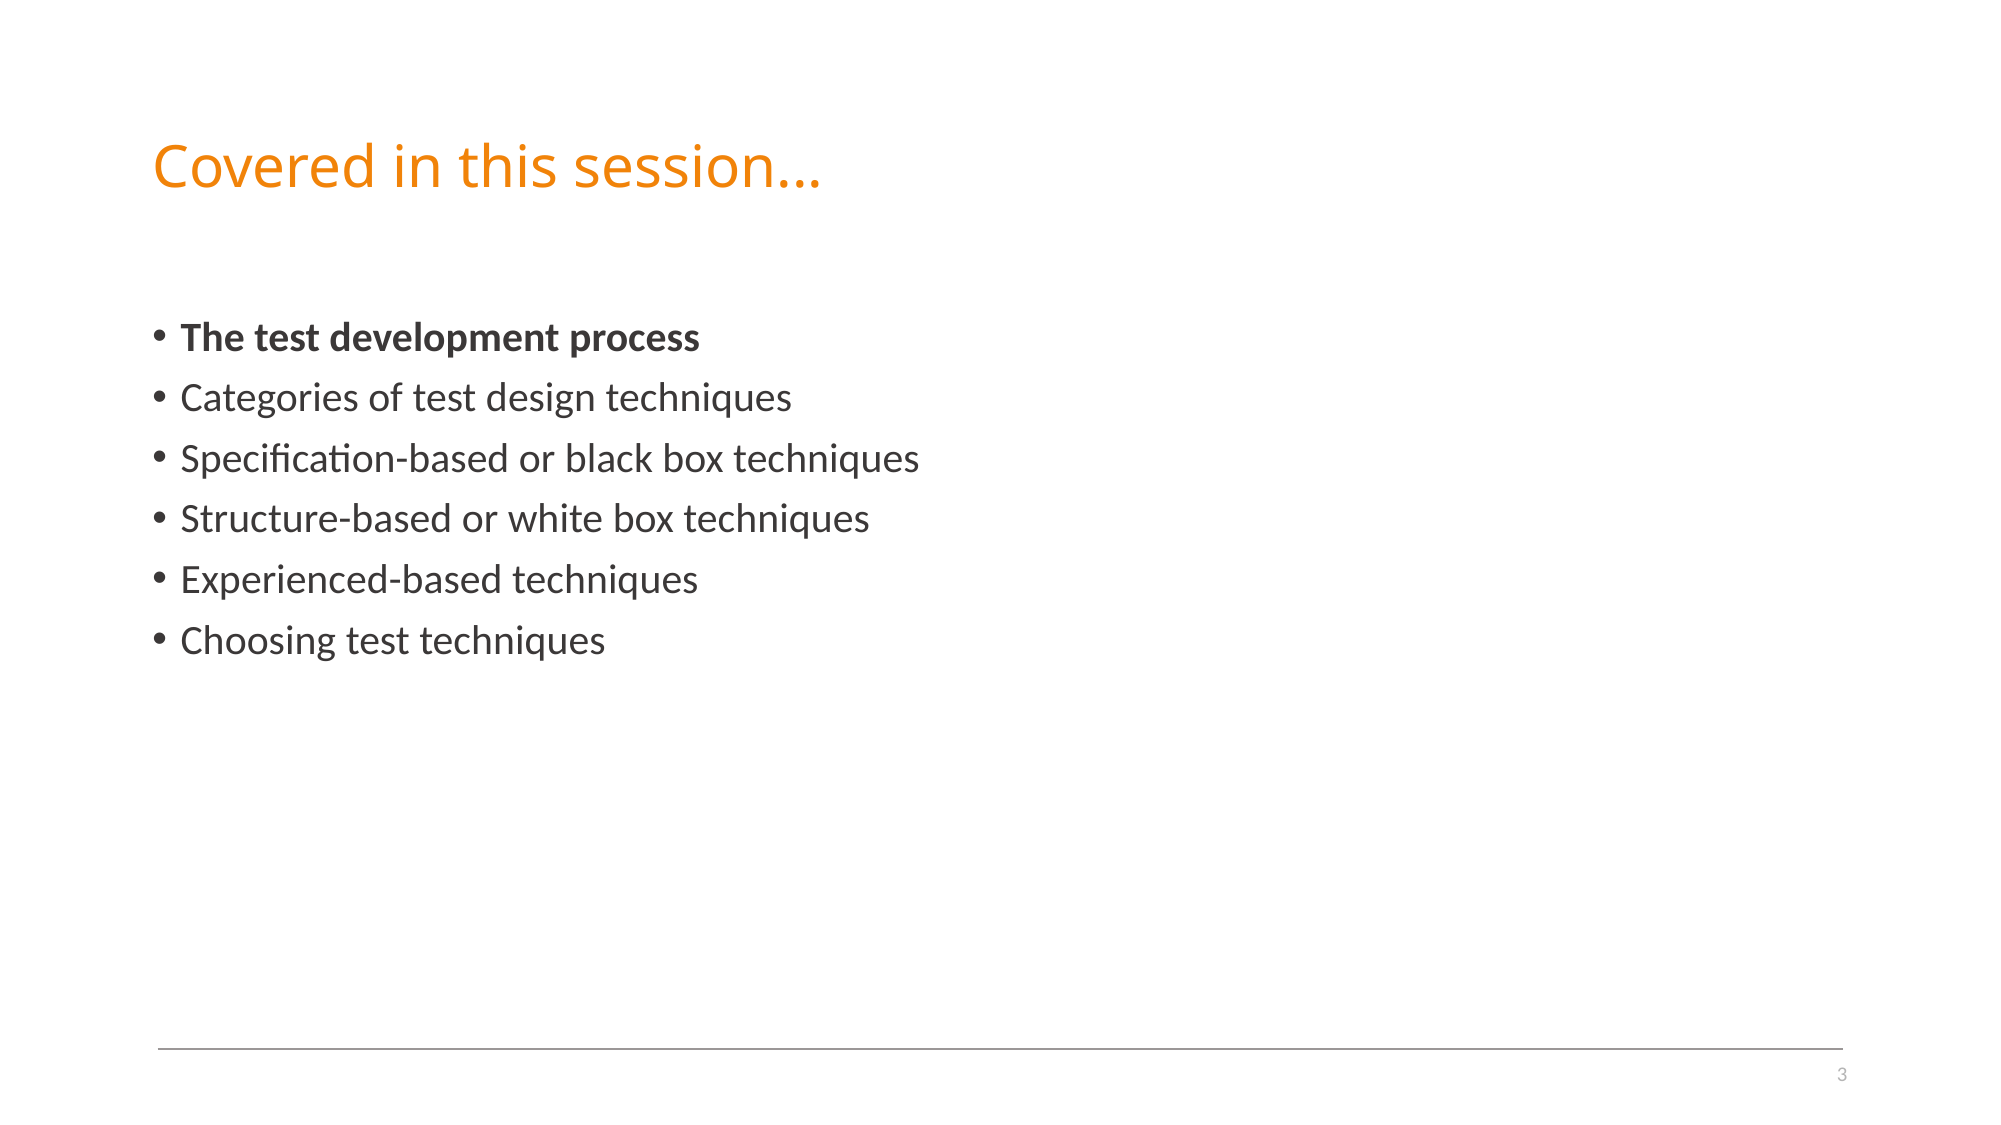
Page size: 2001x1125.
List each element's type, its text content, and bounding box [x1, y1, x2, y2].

slide_number 3 [1412, 1042, 1863, 1103]
list The test development process Categories of test design techniques Specification-based or black box techniques Structure-based or white box techniques Experienced-based techniques Choosing test techniques [137, 231, 1863, 946]
title Covered in this session... [137, 59, 1863, 231]
